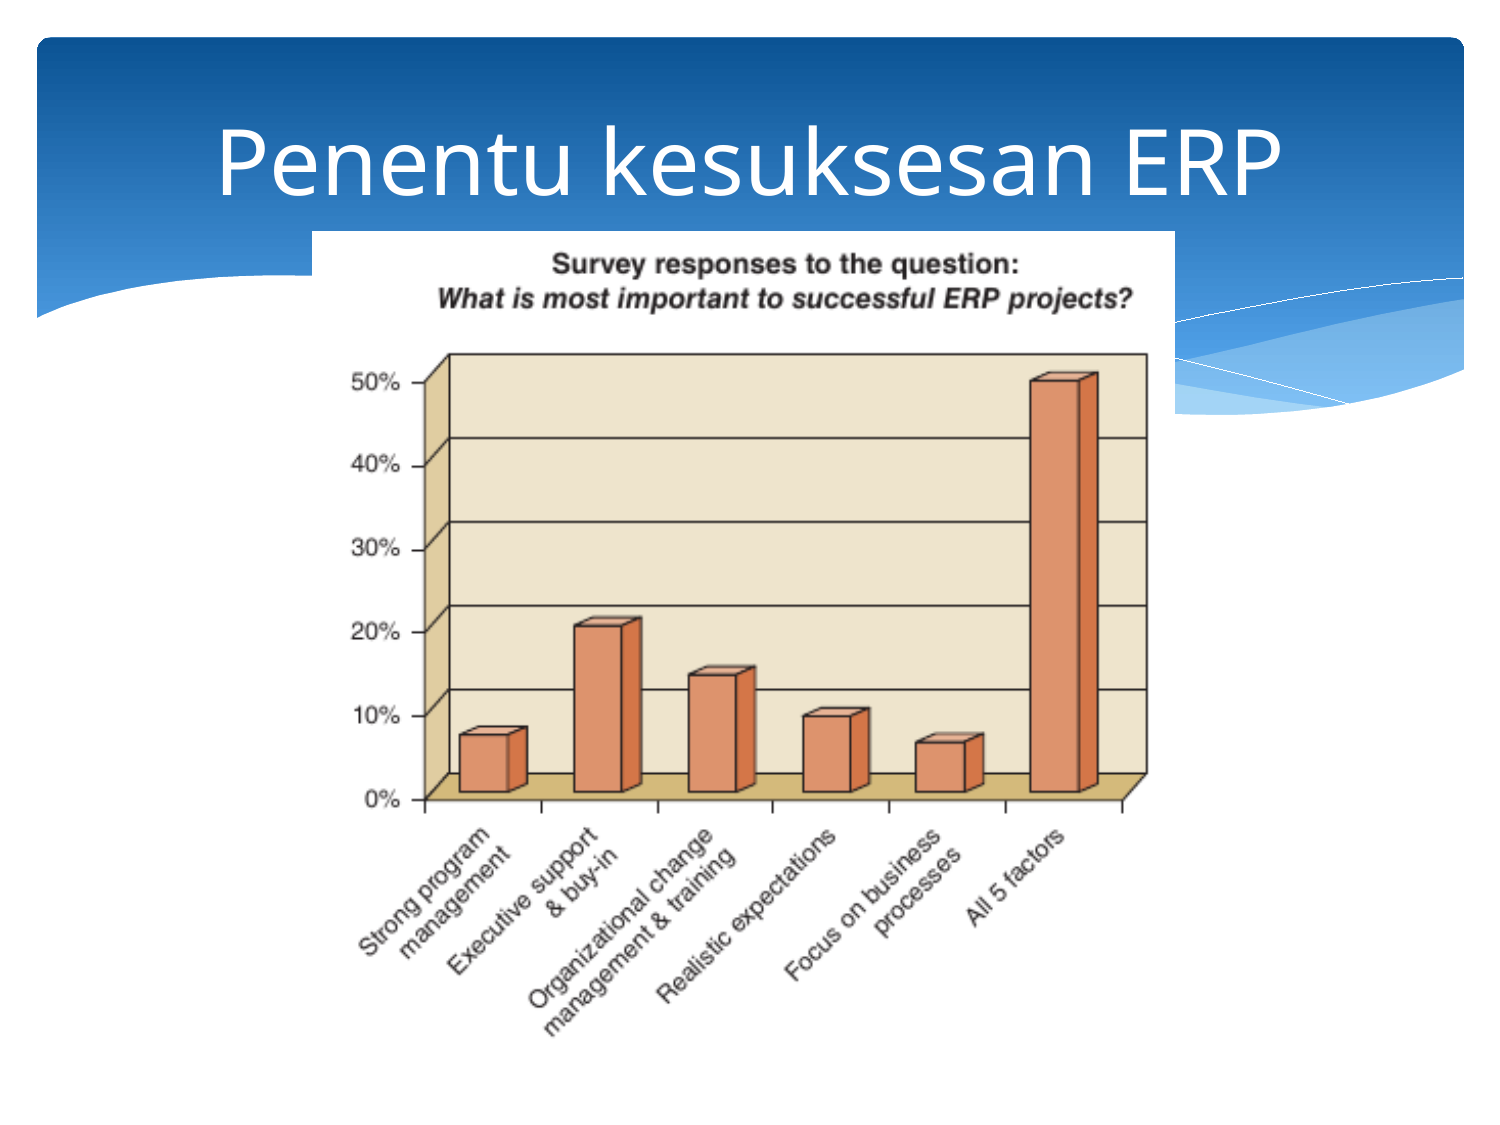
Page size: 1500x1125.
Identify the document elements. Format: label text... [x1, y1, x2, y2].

title Penentu kesuksesan ERP [75, 55, 1425, 261]
picture [312, 231, 1176, 1047]
